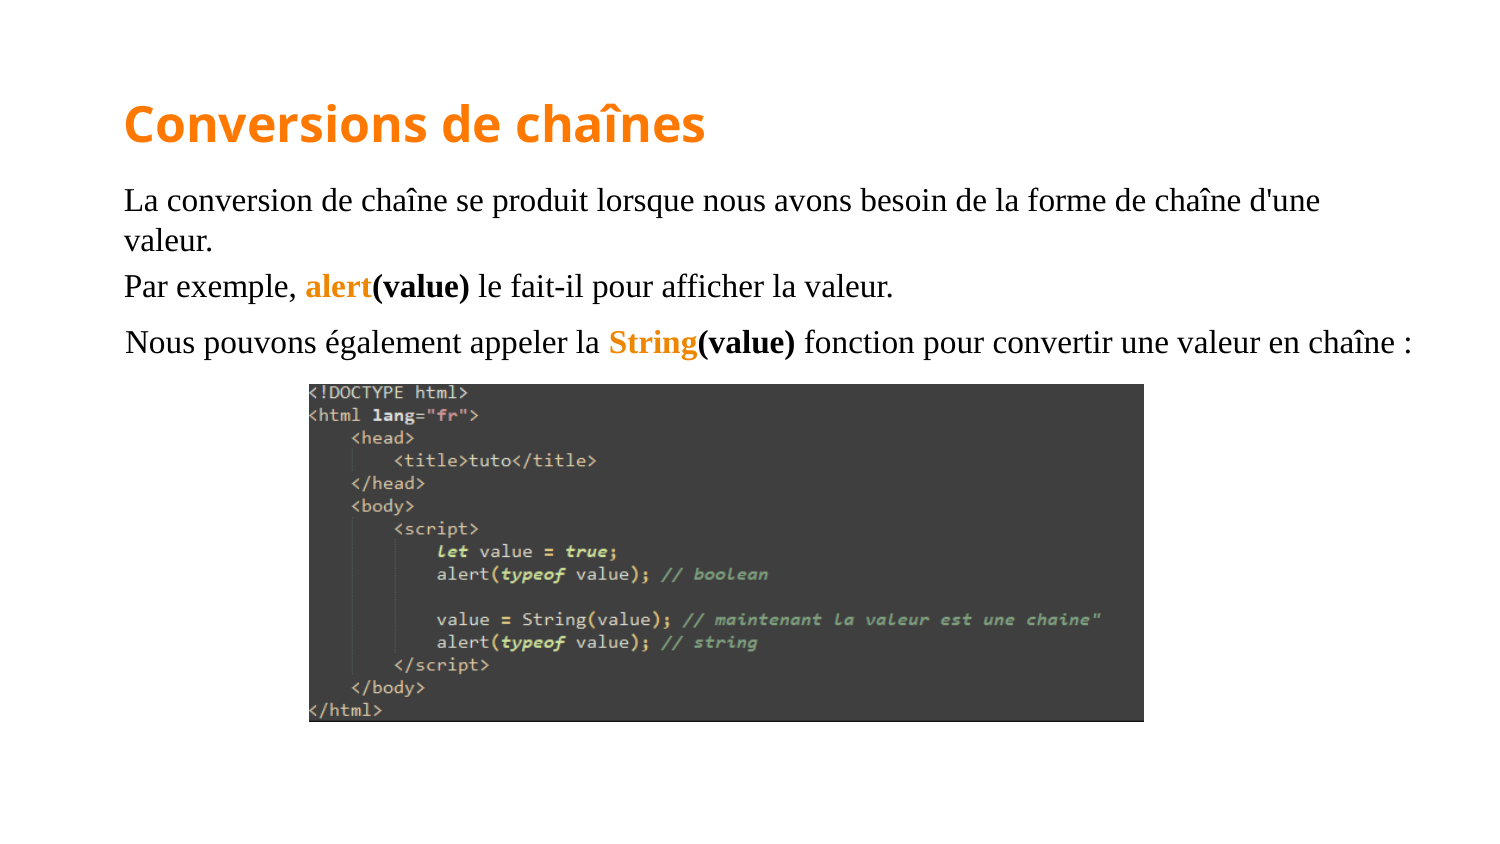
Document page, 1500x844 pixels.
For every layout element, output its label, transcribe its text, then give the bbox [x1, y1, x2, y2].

picture [309, 384, 1144, 722]
text_box Nous pouvons également appeler la String(value) fonction pour convertir une valeur en chaîne : [117, 312, 1422, 368]
text_box Par exemple, alert(value) le fait-il pour afficher la valeur. [116, 257, 1052, 312]
text_box Conversions de chaînes [123, 92, 1312, 153]
text_box La conversion de chaîne se produit lorsque nous avons besoin de la forme de chaîne d'une valeur. [116, 171, 1338, 266]
